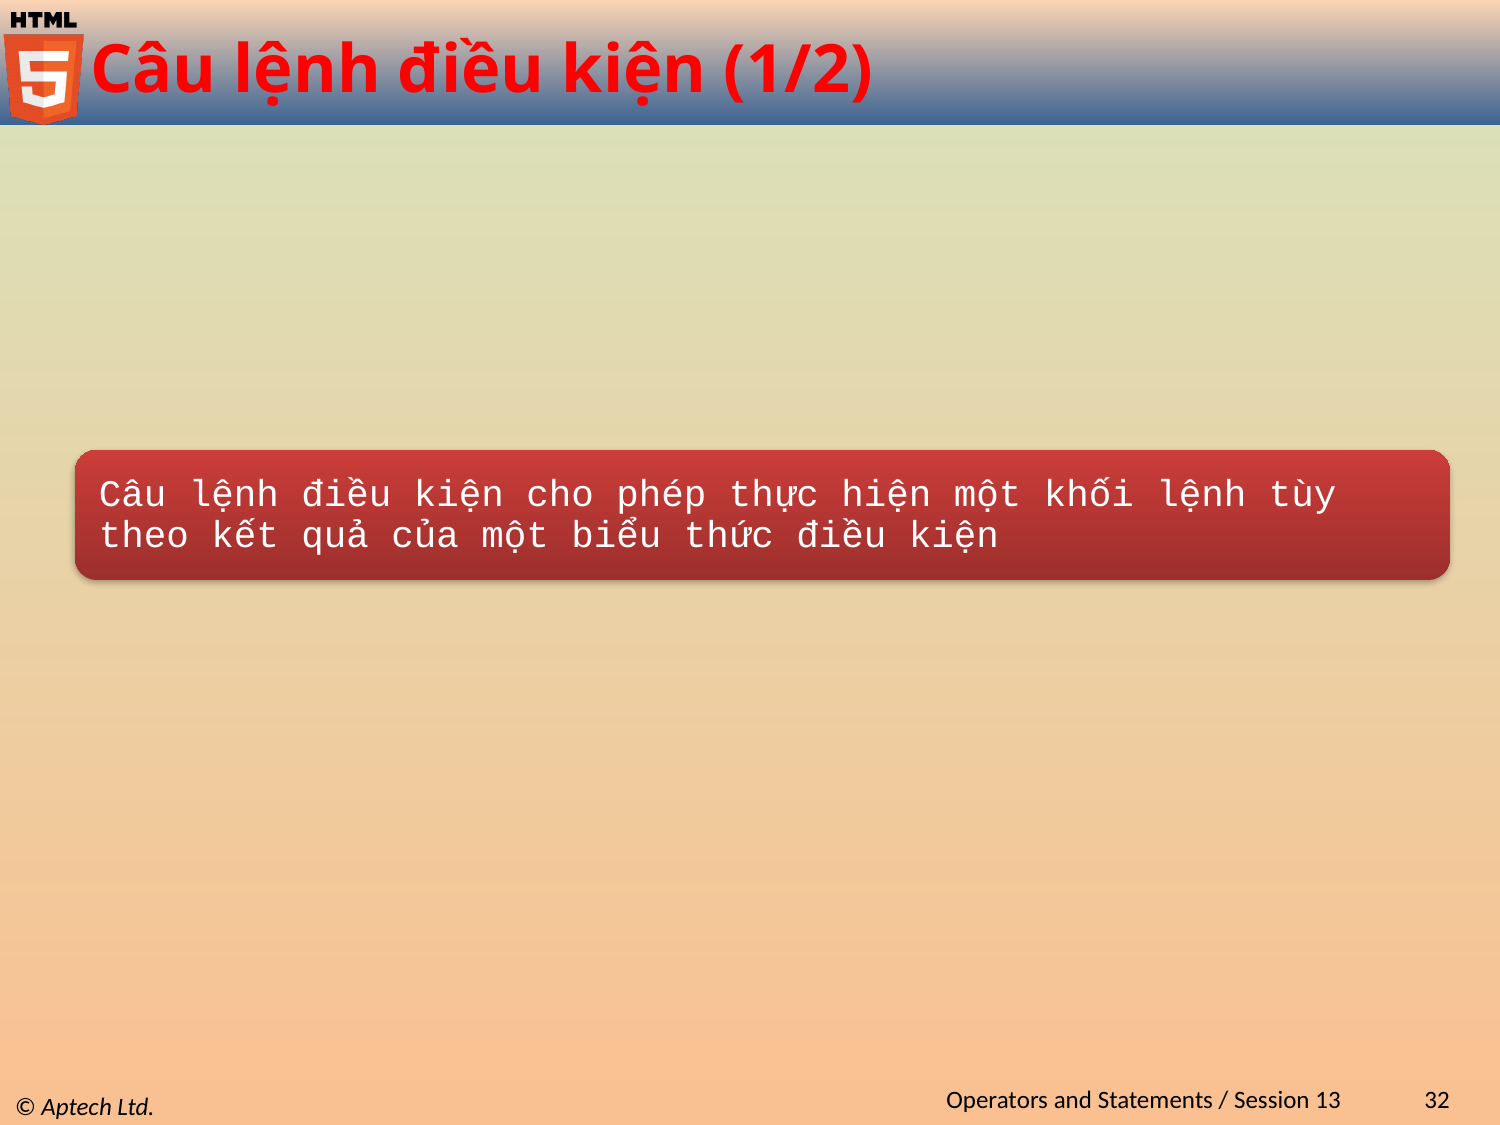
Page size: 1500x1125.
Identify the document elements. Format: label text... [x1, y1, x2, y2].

title Câu lệnh điều kiện (1/2) [74, 32, 1476, 101]
footer Operators and Statements / Session 13 [375, 1084, 1363, 1113]
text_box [74, 174, 1451, 1051]
picture [0, 12, 100, 125]
slide_number 32 [1363, 1084, 1465, 1113]
